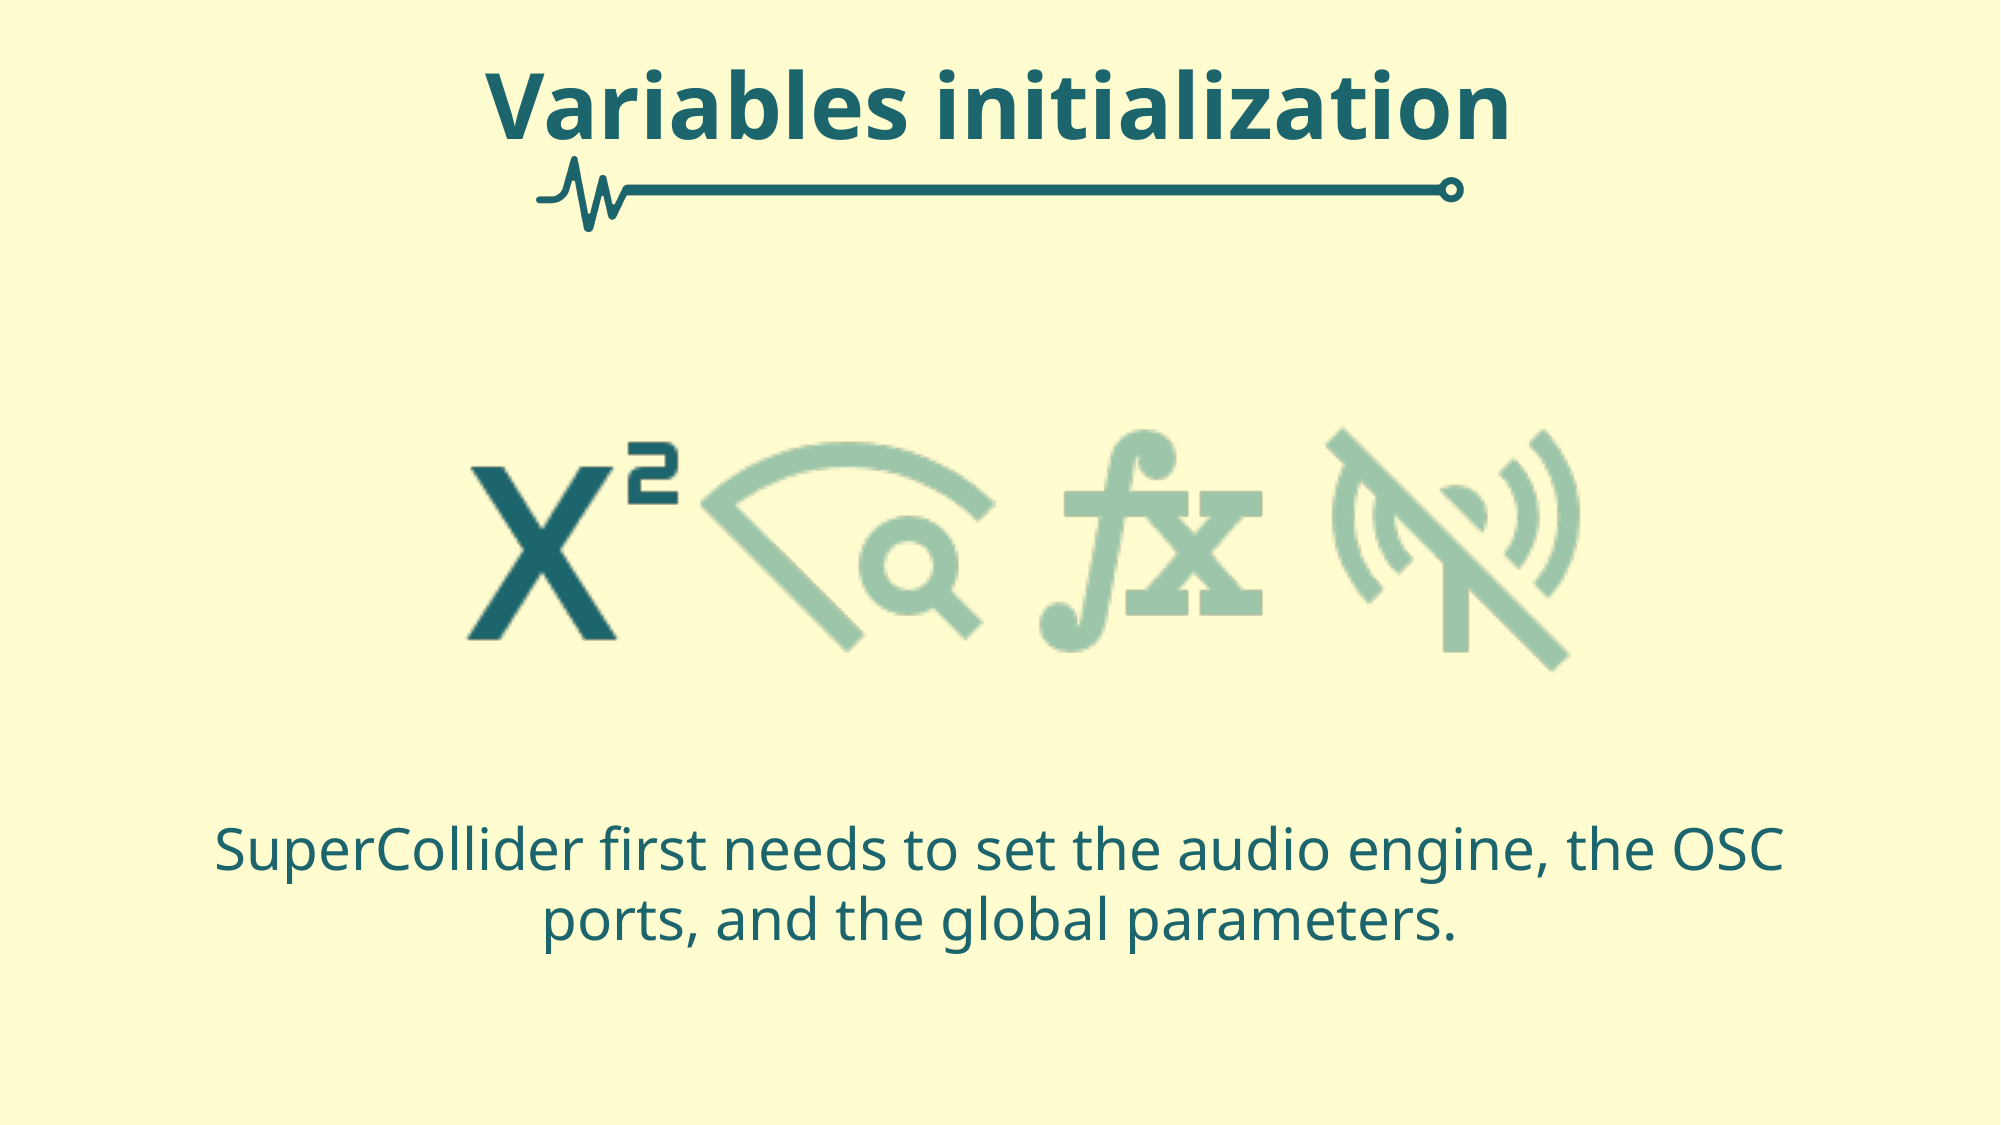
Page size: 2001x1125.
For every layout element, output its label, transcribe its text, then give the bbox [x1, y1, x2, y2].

picture [535, 155, 1465, 233]
text_box Variables initialization [188, 40, 1812, 166]
text_box SuperCollider first needs to set the audio engine, the OSC ports, and the global parameters. [157, 689, 1843, 1075]
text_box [395, 394, 1605, 691]
